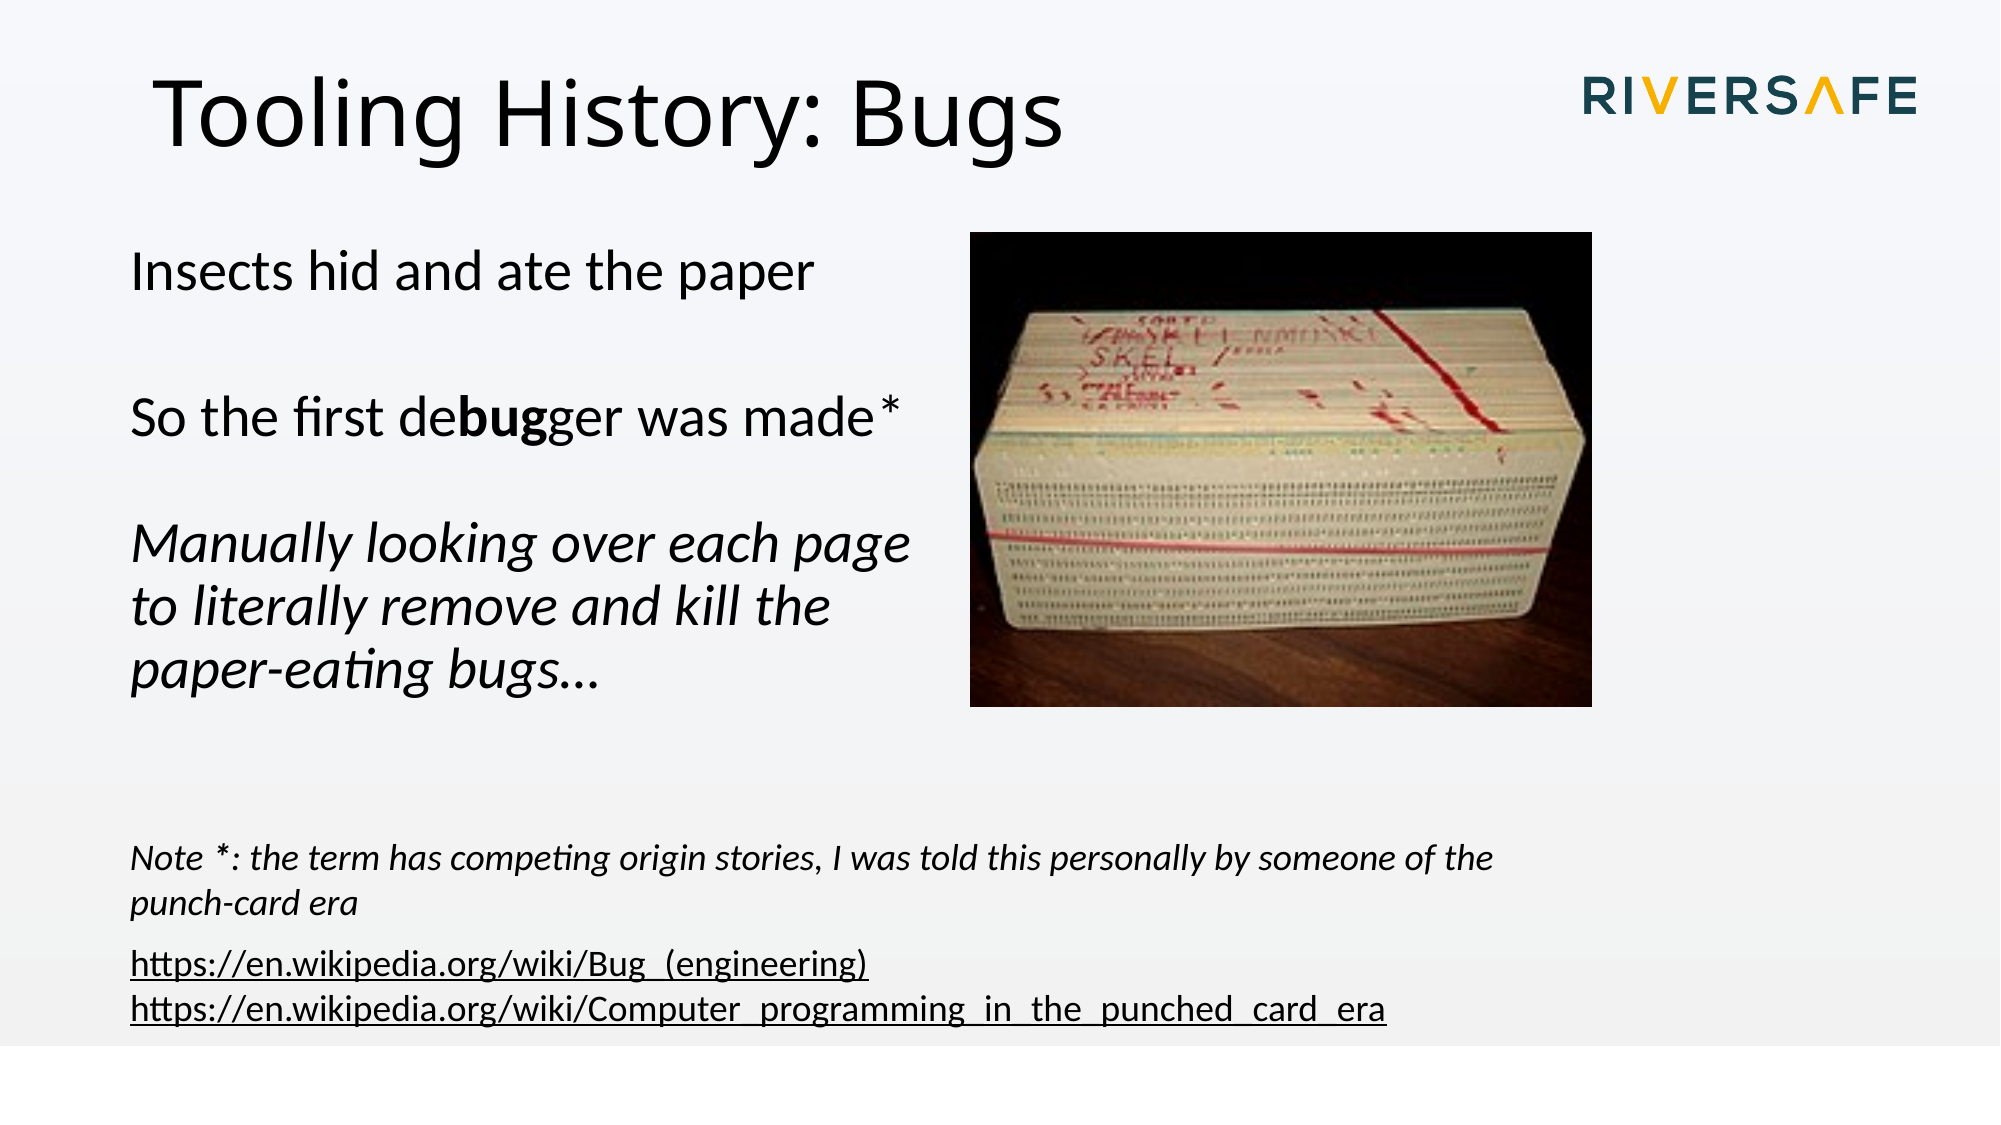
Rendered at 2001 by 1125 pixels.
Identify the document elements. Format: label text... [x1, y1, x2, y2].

title Tooling History: Bugs [137, 59, 1863, 278]
text_box https://en.wikipedia.org/wiki/Bug_(engineering) https://en.wikipedia.org/wiki/Computer_programming_in_the_punched_card_era [115, 931, 1521, 1081]
picture [970, 232, 1592, 707]
text_box Insects hid and ate the paper So the first debugger was made* Manually looking over each page to literally remove and kill the paper-eating bugs… [115, 232, 928, 825]
picture [1863, 75, 1916, 115]
text_box Note *: the term has competing origin stories, I was told this personally by someone of the punch-card era [115, 825, 1620, 931]
